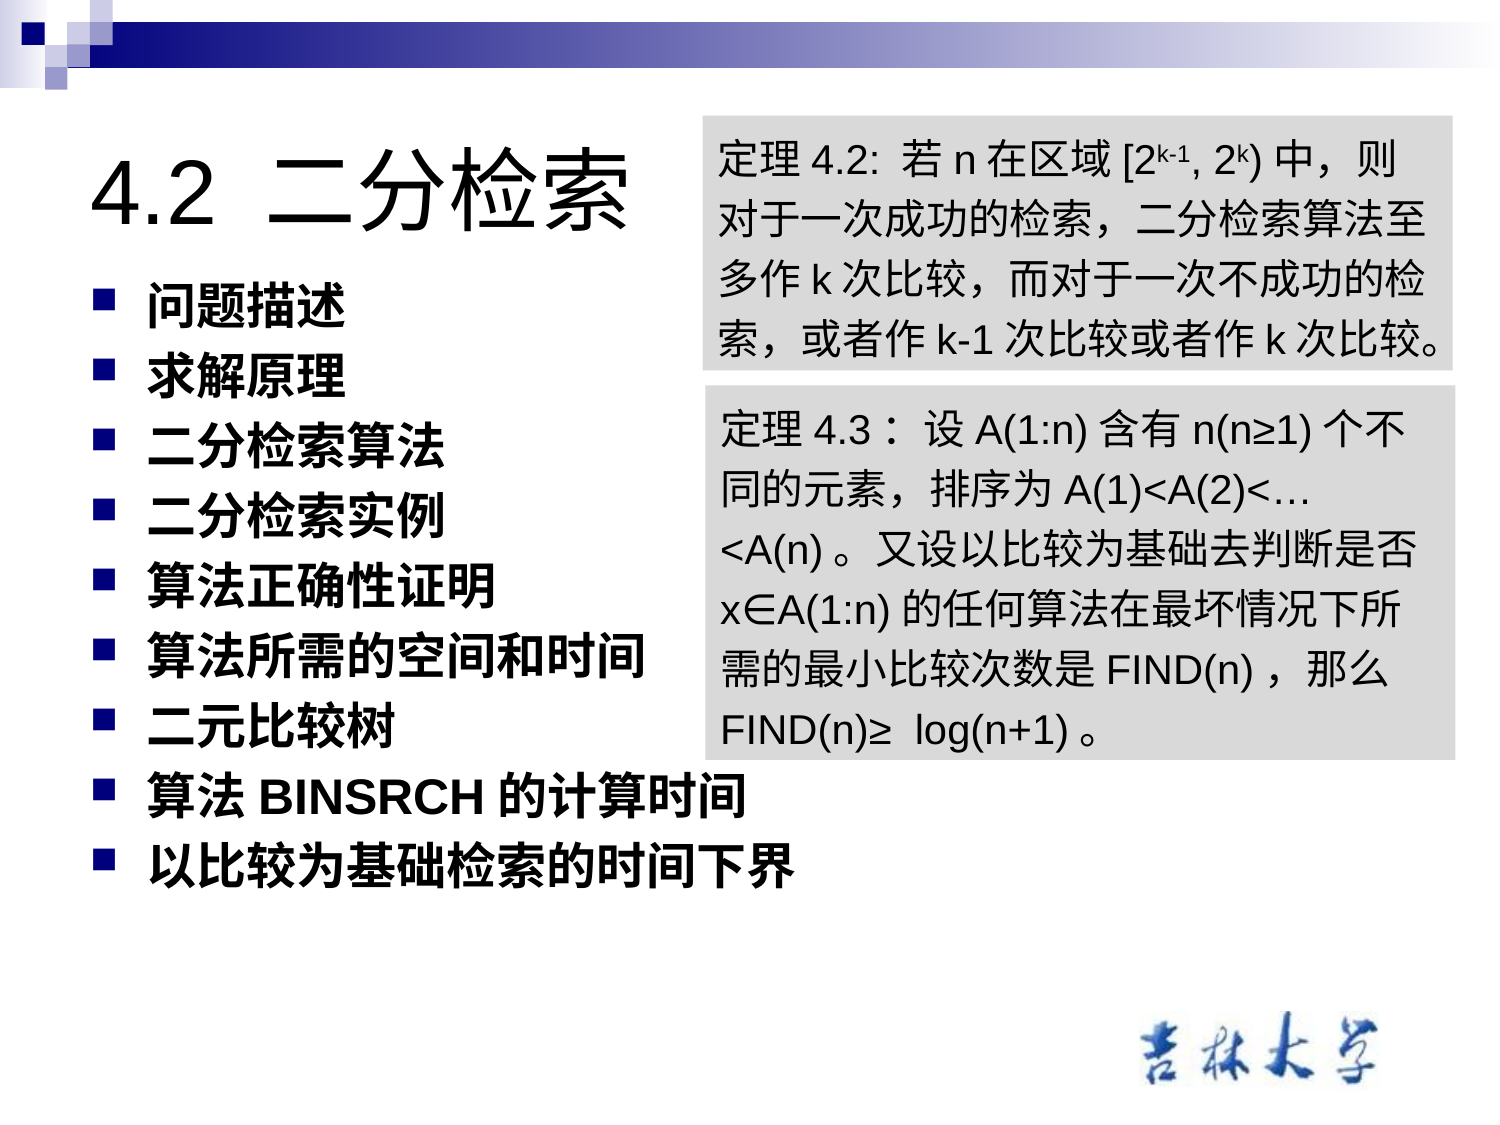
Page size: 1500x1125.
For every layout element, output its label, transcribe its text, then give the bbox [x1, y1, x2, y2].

text_box 定理4.2: 若n在区域[2k-1, 2k)中，则对于一次成功的检索，二分检索算法至多作k次比较，而对于一次不成功的检索，或者作k-1次比较或者作k次比较。 [702, 115, 1453, 371]
list 问题描述 求解原理 二分检索算法 二分检索实例 算法正确性证明 算法所需的空间和时间 二元比较树 算法BINSRCH的计算时间 以比较为基础检索的时间下界 [75, 267, 1425, 1037]
text_box 定理4.3：设A(1:n)含有n(n≥1)个不同的元素，排序为A(1)<A(2)<…<A(n)。又设以比较为基础去判断是否x∈A(1:n)的任何算法在最坏情况下所需的最小比较次数是FIND(n)，那么FIND(n)≥ log(n+1)。 [705, 385, 1456, 760]
picture [1139, 1037, 1381, 1091]
title 4.2 二分检索 [75, 75, 1425, 267]
